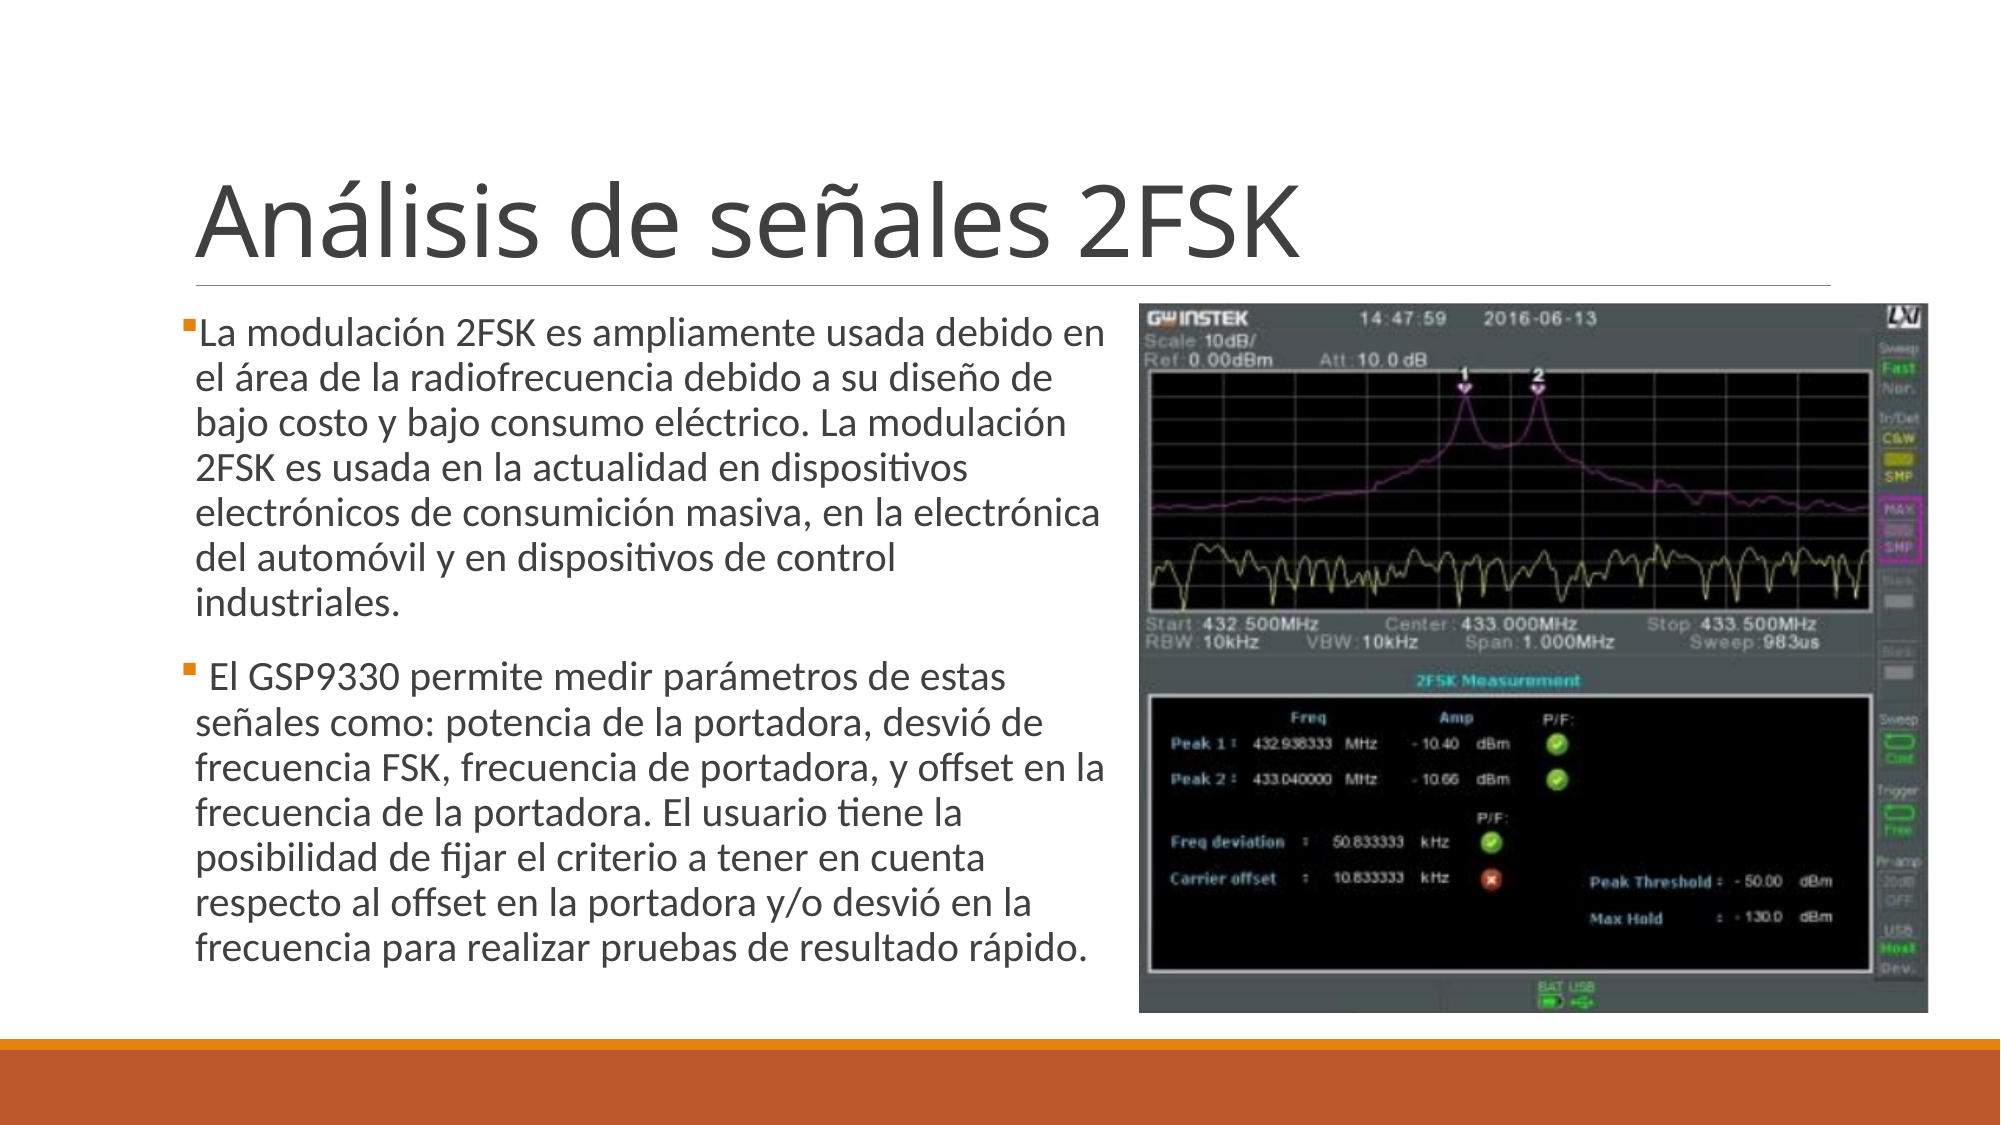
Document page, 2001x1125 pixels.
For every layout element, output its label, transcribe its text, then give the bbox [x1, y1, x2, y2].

list La modulación 2FSK es ampliamente usada debido en el área de la radiofrecuencia debido a su diseño de bajo costo y bajo consumo eléctrico. La modulación 2FSK es usada en la actualidad en dispositivos electrónicos de consumición masiva, en la electrónica del automóvil y en dispositivos de control industriales. El GSP9330 permite medir parámetros de estas señales como: potencia de la portadora, desvió de frecuencia FSK, frecuencia de portadora, y offset en la frecuencia de la portadora. El usuario tiene la posibilidad de fijar el criterio a tener en cuenta respecto al offset en la portadora y/o desvió en la frecuencia para realizar pruebas de resultado rápido. [180, 302, 1112, 1031]
picture [1138, 302, 1931, 1013]
title Análisis de señales 2FSK [180, 47, 1830, 285]
